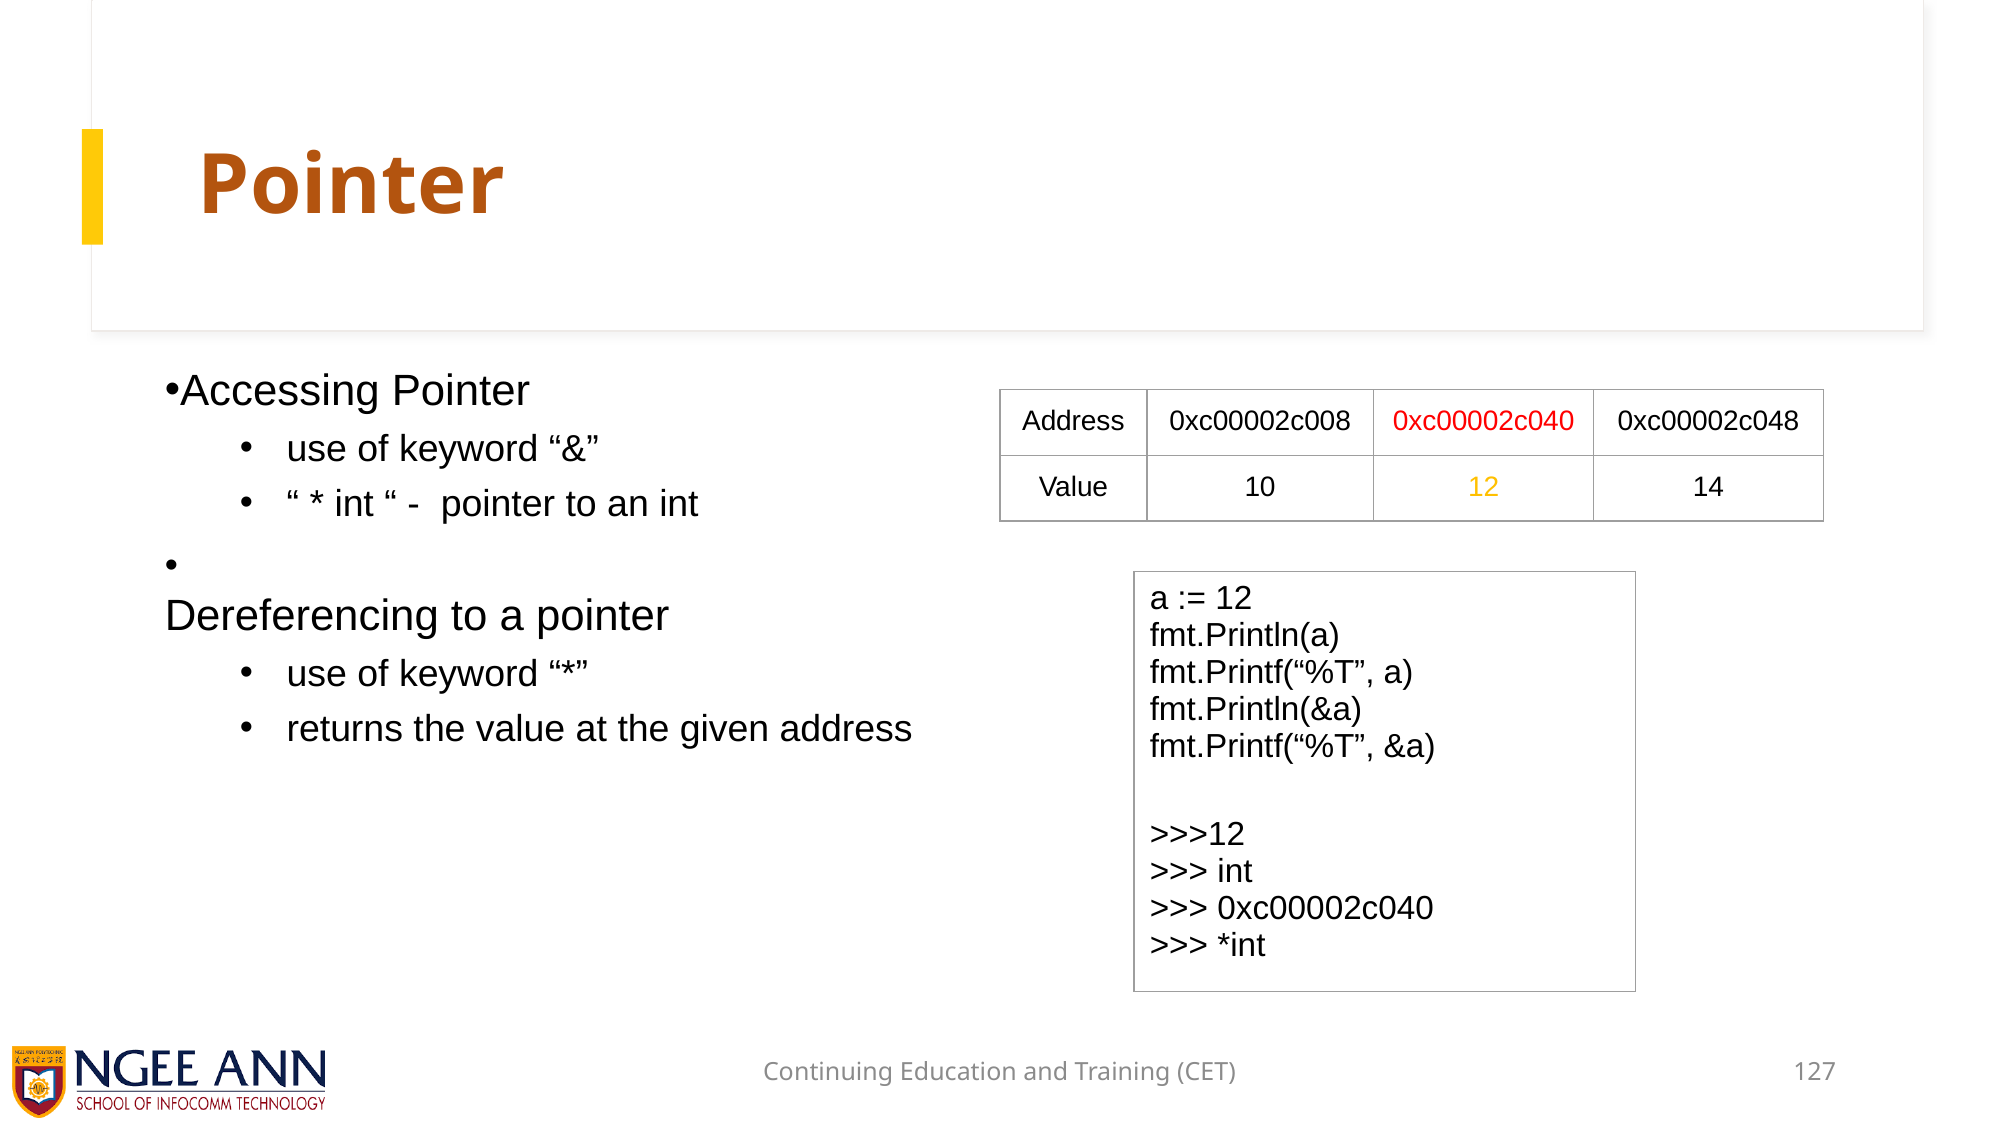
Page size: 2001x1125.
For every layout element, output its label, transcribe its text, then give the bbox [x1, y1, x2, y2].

title Pointer [183, 90, 1851, 284]
table_header a := 12 fmt.Println(a) fmt.Printf(“%T”, a) fmt.Println(&a) fmt.Printf(“%T”, &a) >>>12 >>> int >>> 0xc00002c040 >>> *int [1135, 572, 1635, 991]
text_box Accessing Pointer use of keyword “&” “ * int “ - pointer to an int Dereferencing to a pointer use of keyword “*” returns the value at the given address [150, 354, 1150, 847]
text_box [749, 446, 2000, 521]
table_header 0xc00002c008 [1150, 390, 1373, 446]
table_header 0xc00002c040 [1374, 390, 1593, 446]
table_header 0xc00002c048 [1594, 390, 1823, 446]
footer Continuing Education and Training (CET) [662, 1042, 1338, 1103]
picture [12, 1046, 325, 1118]
slide_number 127 [1401, 1042, 1851, 1103]
